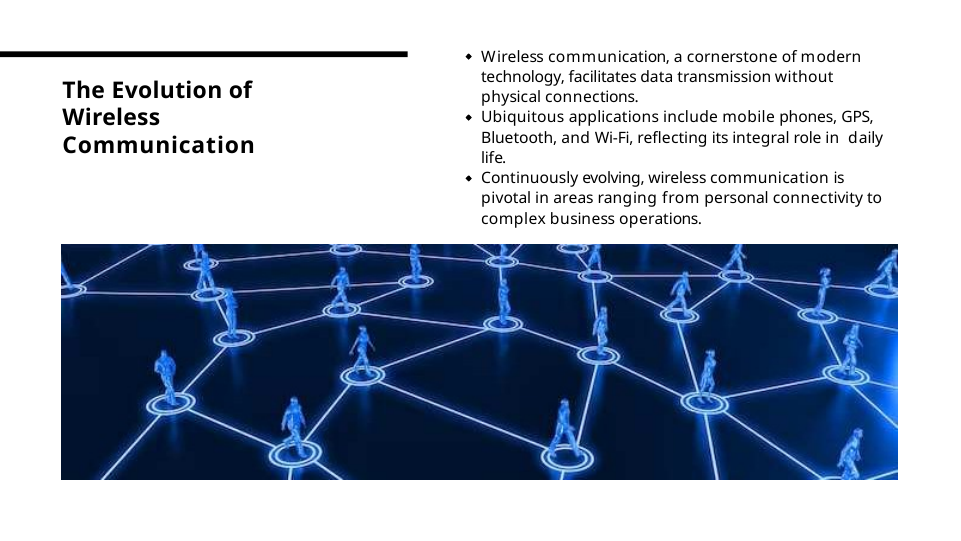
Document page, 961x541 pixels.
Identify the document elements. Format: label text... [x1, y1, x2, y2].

text_box Wireless communication, a cornerstone of modern technology, facilitates data transmission without physical connections. Ubiquitous applications include mobile phones, GPS, Bluetooth, and Wi-Fi, reﬂecting its integral role in daily life. Continuously evolving, wireless communication is pivotal in areas ranging from personal connectivity to complex business operations. [478, 43, 898, 228]
text_box [0, 51, 408, 58]
picture [61, 244, 898, 480]
text_box [465, 114, 472, 121]
text_box [465, 175, 472, 182]
text_box [465, 53, 472, 60]
title The Evolution of Wireless Communication [60, 73, 364, 166]
